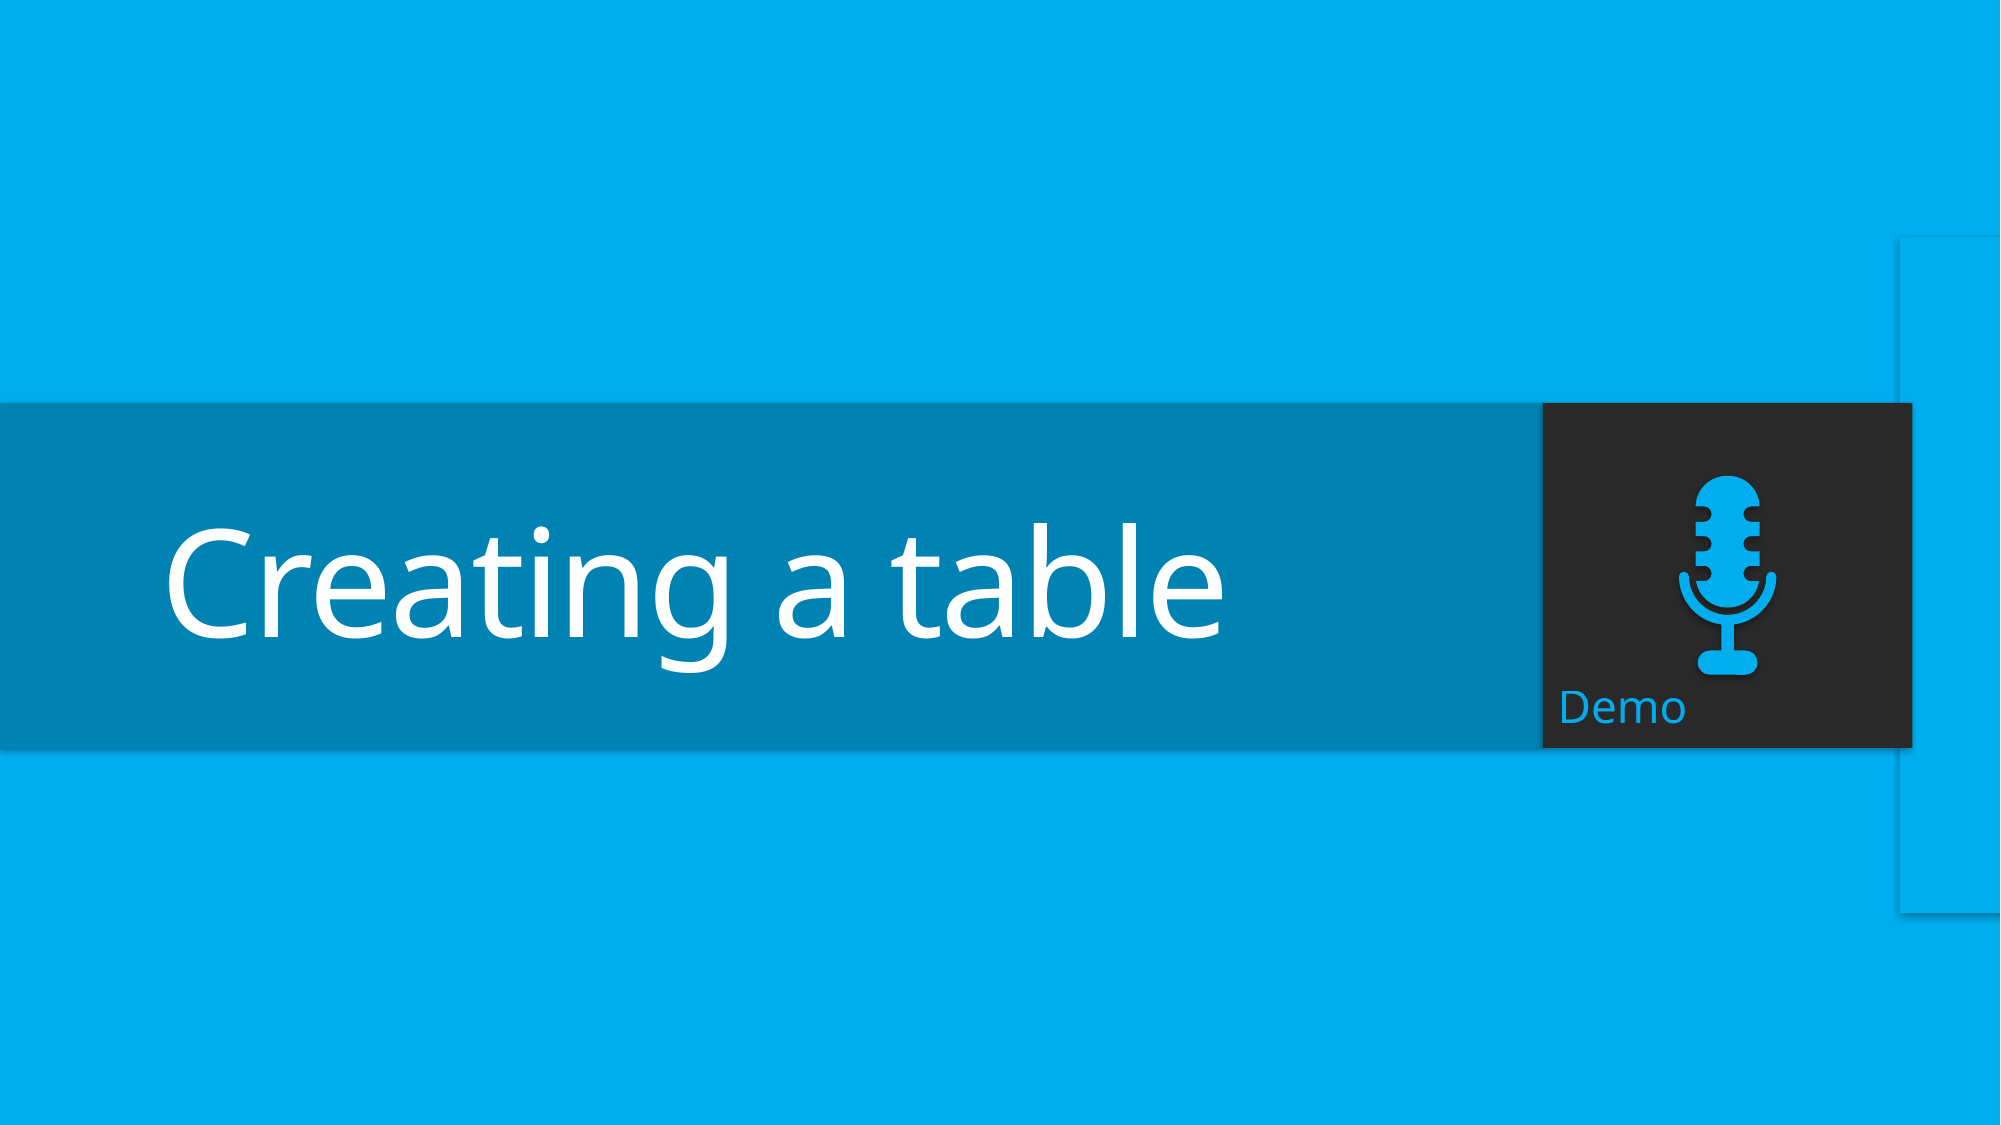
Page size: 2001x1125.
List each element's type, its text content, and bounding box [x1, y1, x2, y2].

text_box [1542, 237, 2000, 914]
title Creating a table [160, 505, 1535, 670]
text_box [0, 402, 1535, 749]
